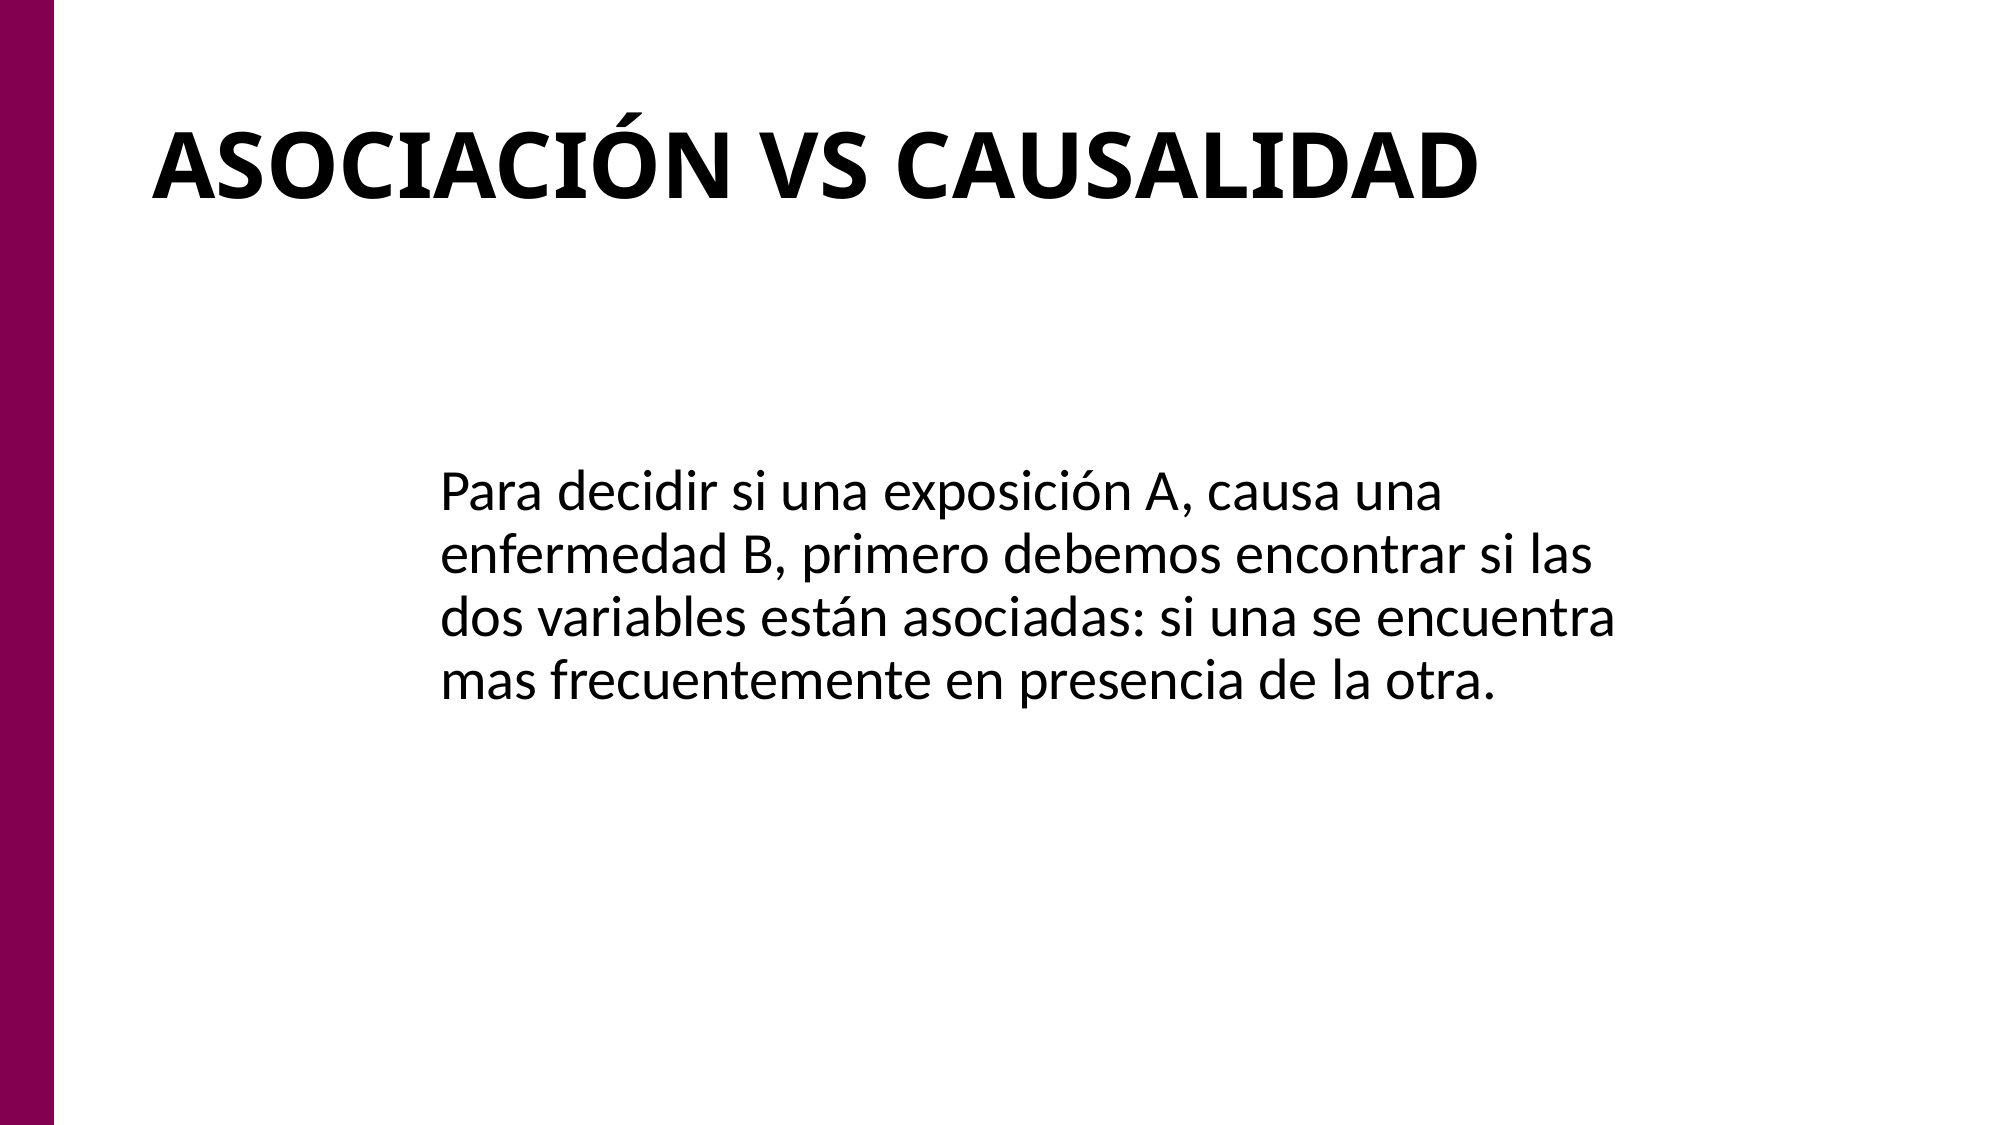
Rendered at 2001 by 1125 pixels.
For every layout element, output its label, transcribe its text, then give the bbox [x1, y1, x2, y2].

list Para decidir si una exposición A, causa una enfermedad B, primero debemos encontrar si las dos variables están asociadas: si una se encuentra mas frecuentemente en presencia de la otra. [387, 452, 1650, 999]
title ASOCIACIÓN VS CAUSALIDAD [137, 59, 1863, 278]
